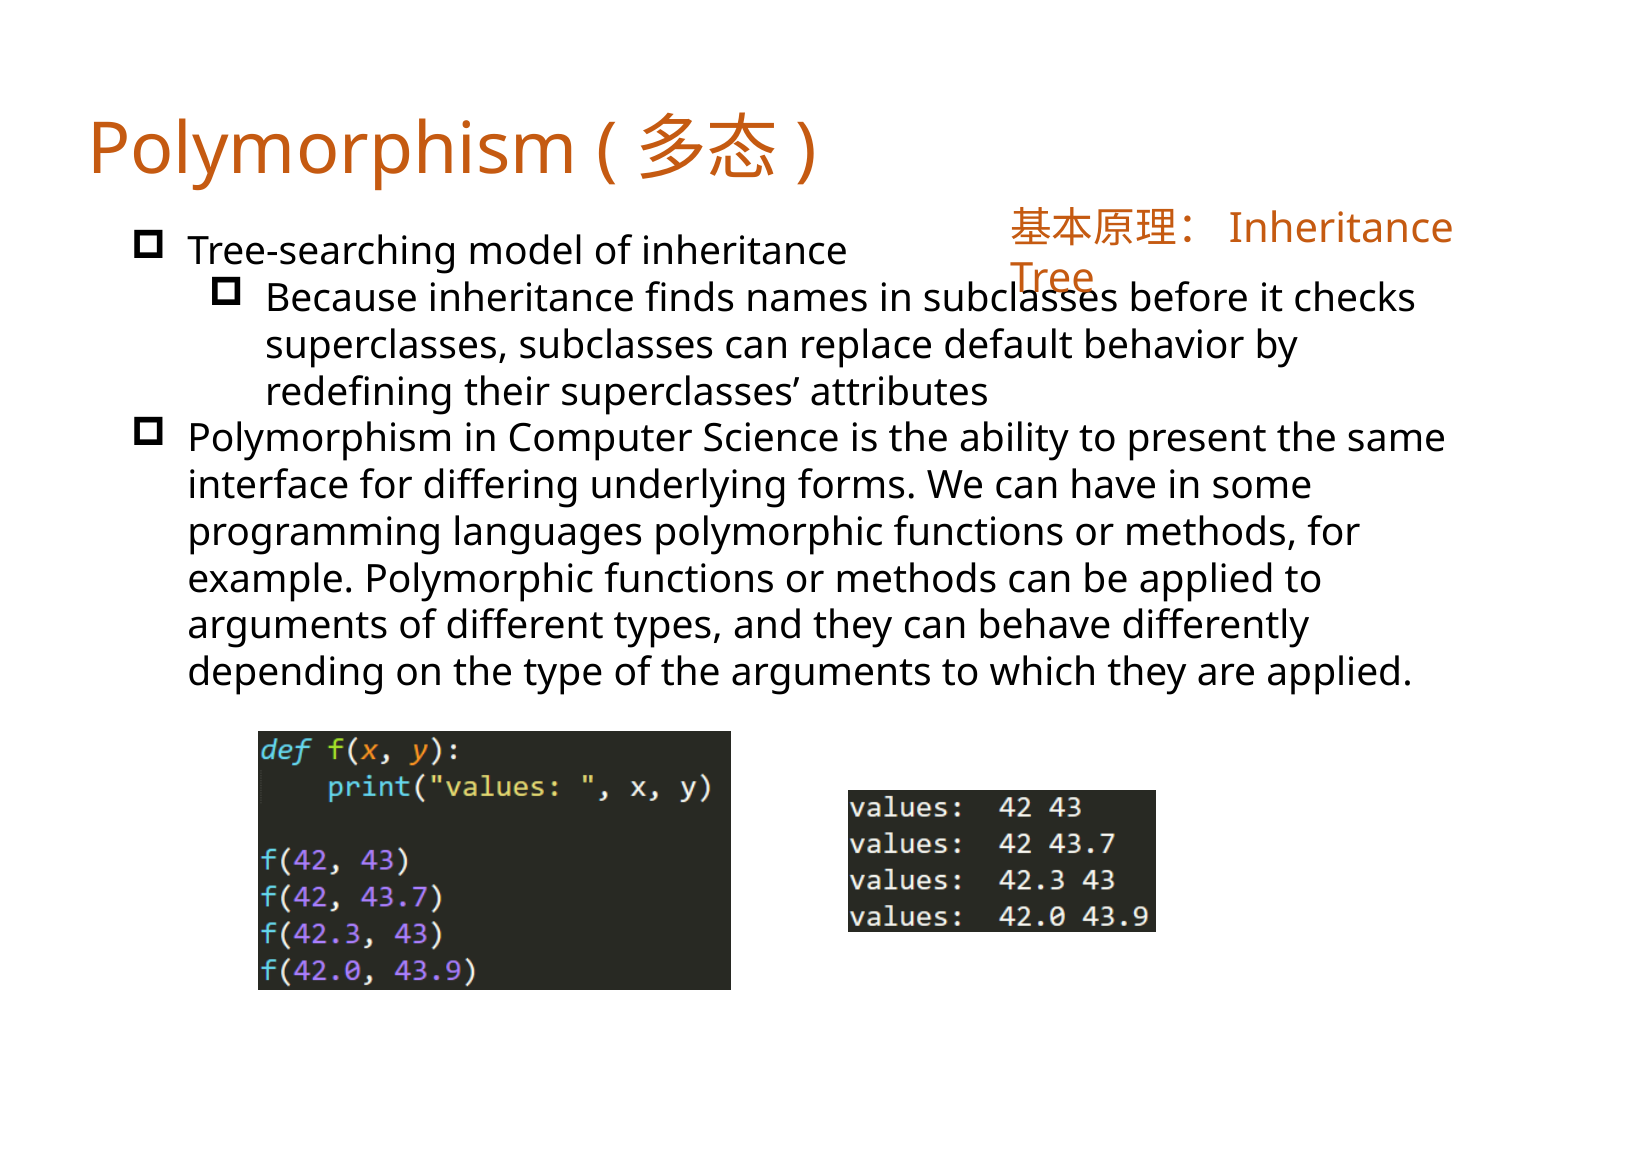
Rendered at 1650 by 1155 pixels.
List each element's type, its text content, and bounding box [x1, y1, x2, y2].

picture [257, 731, 731, 990]
text_box Polymorphism (多态) [72, 94, 832, 196]
text_box Tree-searching model of inheritance Because inheritance finds names in subclasses before it checks superclasses, subclasses can replace default behavior by redefining their superclasses’ attributes Polymorphism in Computer Science is the ability to present the same interface for differing underlying forms. We can have in some programming languages polymorphic functions or methods, for example. Polymorphic functions or methods can be applied to arguments of different types, and they can behave differently depending on the type of the arguments to which they are applied. [116, 218, 1511, 701]
text_box 基本原理：Inheritance Tree [995, 193, 1516, 309]
picture [848, 790, 1156, 932]
